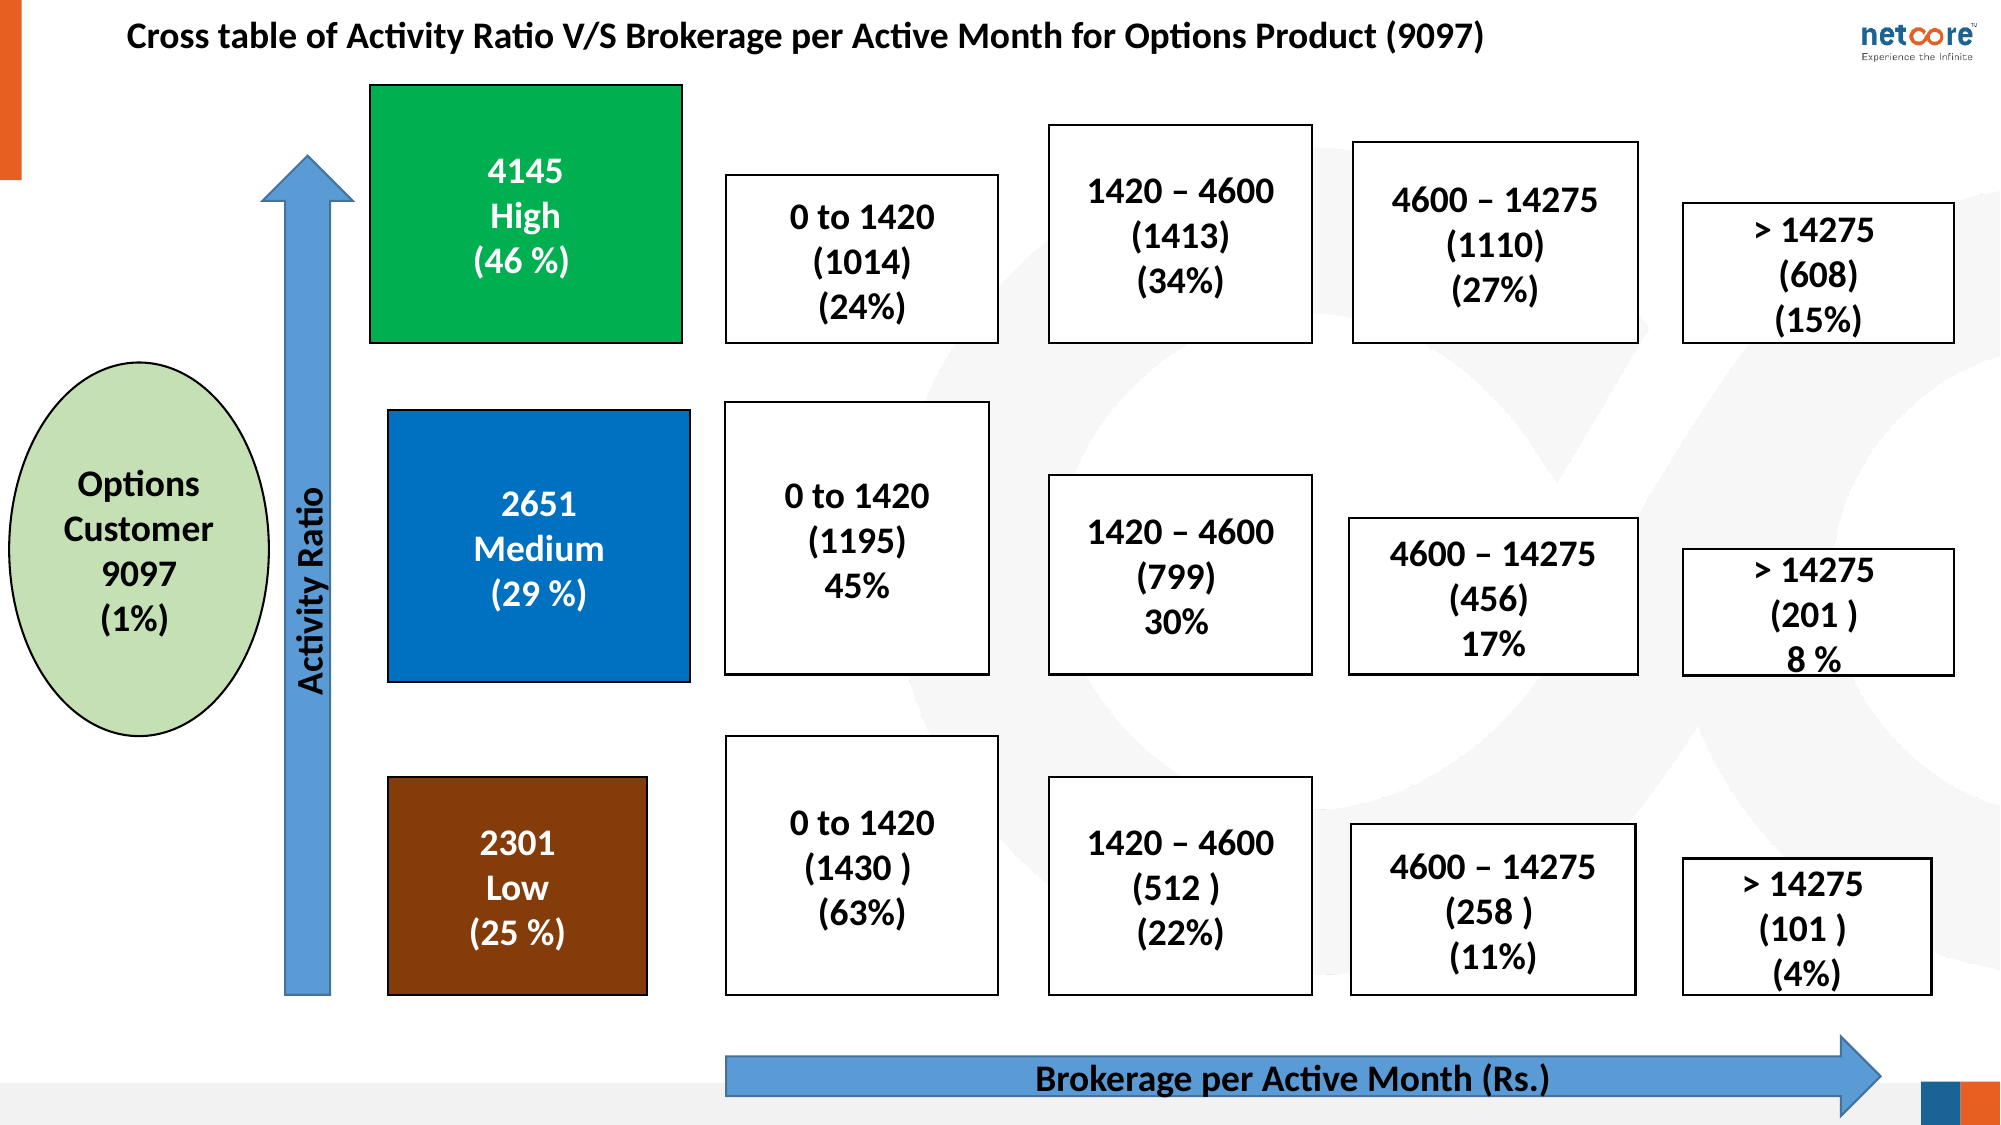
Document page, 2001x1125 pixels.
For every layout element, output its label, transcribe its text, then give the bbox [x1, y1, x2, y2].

text_box 0 to 1420 (1430 ) (63%) [725, 735, 999, 996]
text_box Options Customer 9097 (1%) [8, 361, 270, 738]
text_box > 14275 (101 ) (4%) [1682, 857, 1933, 996]
text_box 2651 Medium (29 %) [387, 409, 691, 683]
text_box 4145 High (46 %) [369, 84, 683, 344]
text_box > 14275 (201 ) 8 % [1682, 548, 1955, 677]
text_box 1420 – 4600 (512 ) (22%) [1048, 776, 1313, 996]
text_box 0 to 1420 (1195) 45% [724, 401, 990, 676]
text_box Activity Ratio [260, 154, 356, 996]
text_box Cross table of Activity Ratio V/S Brokerage per Active Month for Options Product (9097) [112, 4, 1502, 64]
text_box > 14275 (608) (15%) [1682, 202, 1955, 344]
text_box 4600 – 14275 (258 ) (11%) [1350, 823, 1637, 996]
text_box 0 to 1420 (1014) (24%) [725, 174, 999, 344]
text_box 4600 – 14275 (1110) (27%) [1352, 141, 1639, 344]
text_box 1420 – 4600 (1413) (34%) [1048, 124, 1313, 344]
text_box 4600 – 14275 (456) 17% [1348, 517, 1639, 676]
text_box 2301 Low (25 %) [387, 776, 648, 996]
text_box 1420 – 4600 (799) 30% [1048, 474, 1313, 676]
text_box Brokerage per Active Month (Rs.) [725, 1034, 1883, 1119]
picture [1862, 23, 1977, 62]
